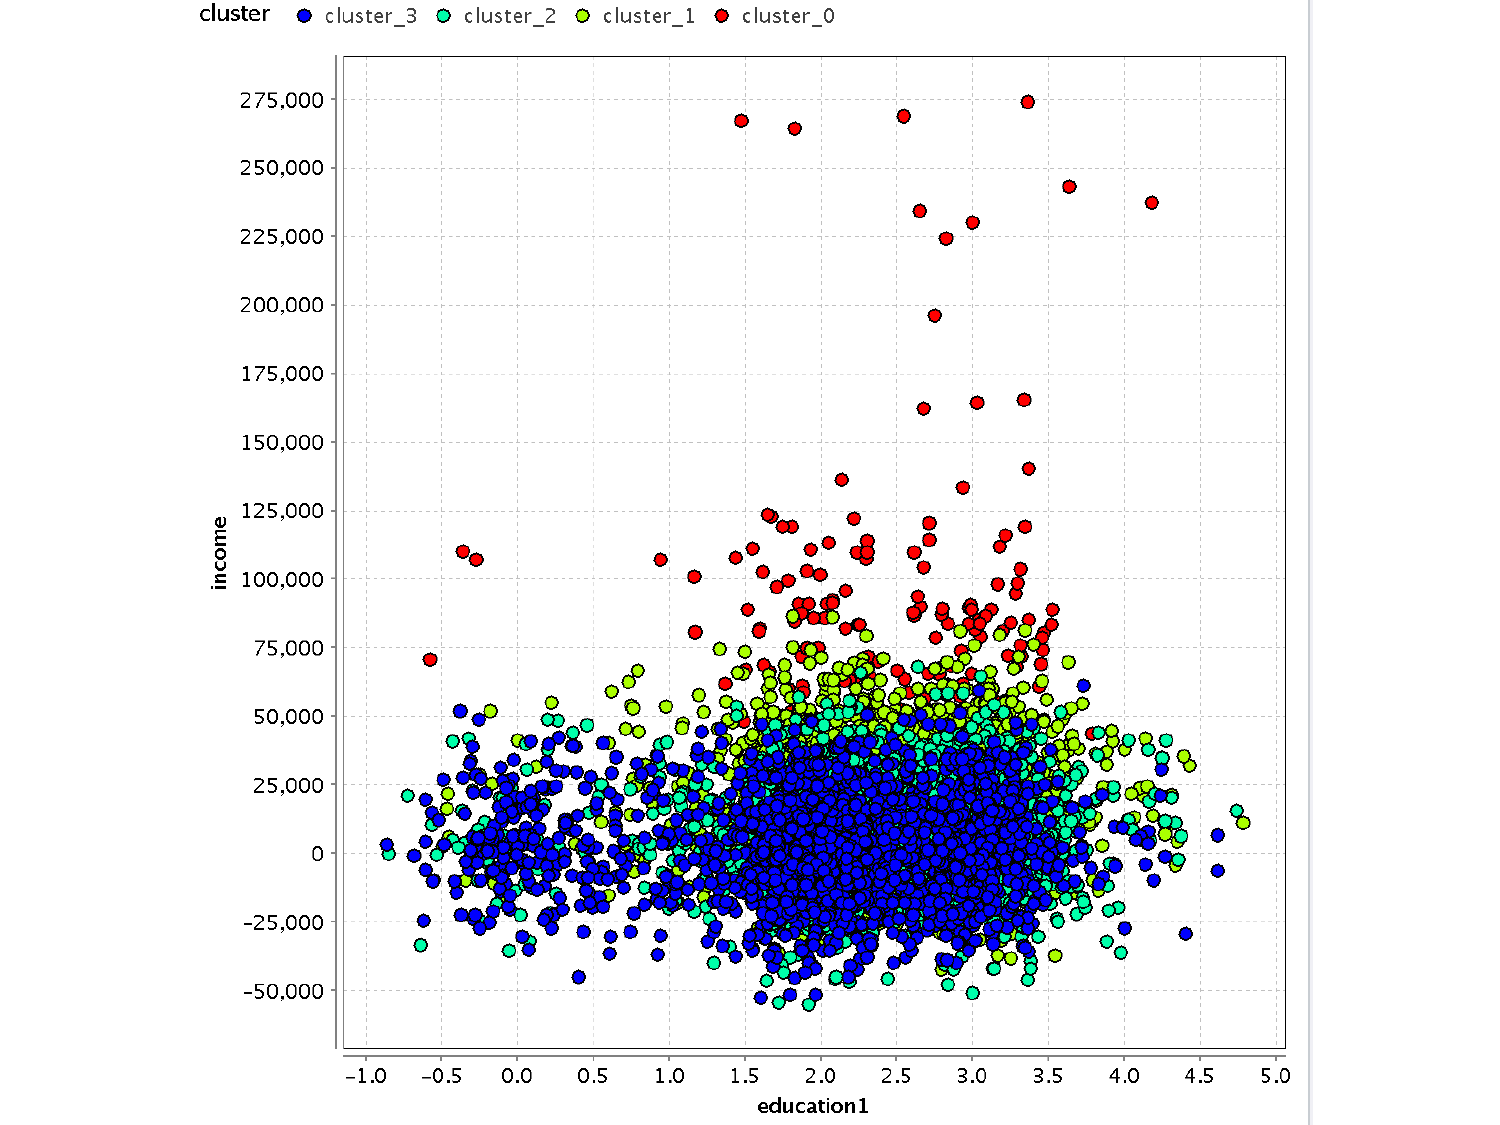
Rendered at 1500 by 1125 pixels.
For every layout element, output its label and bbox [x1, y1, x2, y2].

picture [187, 0, 1313, 1125]
